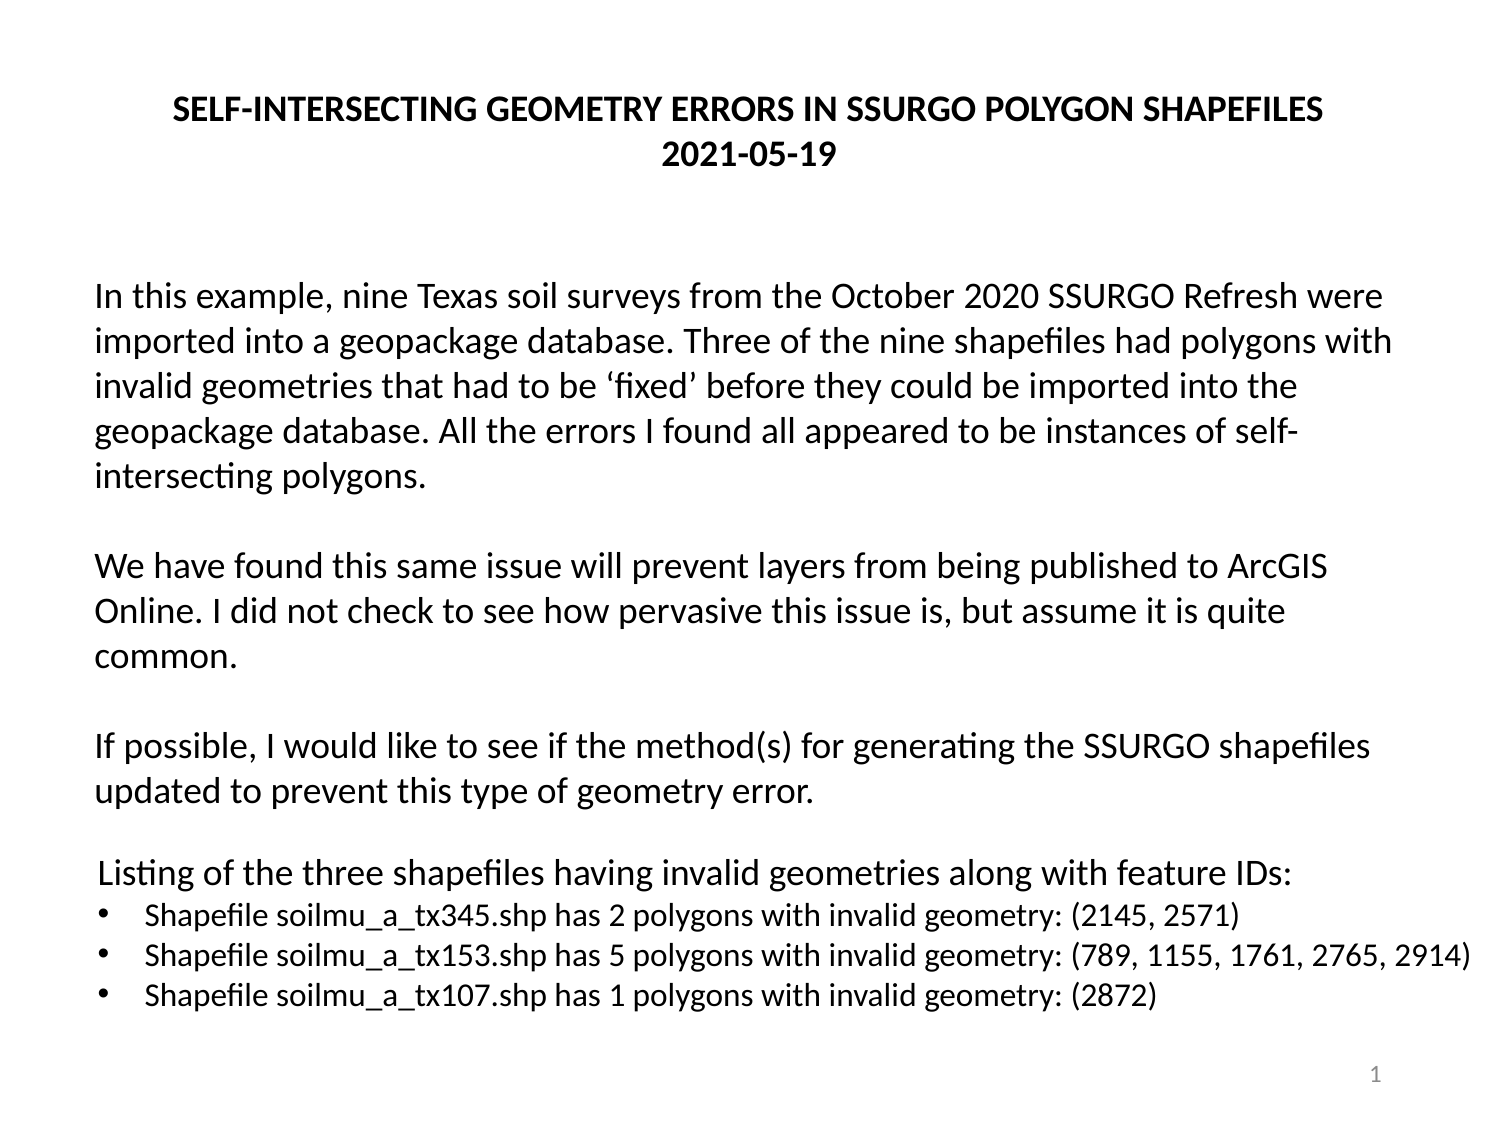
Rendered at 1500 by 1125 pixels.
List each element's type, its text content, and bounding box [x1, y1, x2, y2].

text_box In this example, nine Texas soil surveys from the October 2020 SSURGO Refresh were imported into a geopackage database. Three of the nine shapefiles had polygons with invalid geometries that had to be ‘fixed’ before they could be imported into the geopackage database. All the errors I found all appeared to be instances of self-intersecting polygons. We have found this same issue will prevent layers from being published to ArcGIS Online. I did not check to see how pervasive this issue is, but assume it is quite common. If possible, I would like to see if the method(s) for generating the SSURGO shapefiles updated to prevent this type of geometry error. [79, 263, 1427, 819]
text_box Listing of the three shapefiles having invalid geometries along with feature IDs: Shapefile soilmu_a_tx345.shp has 2 polygons with invalid geometry: (2145, 2571) Shapefile soilmu_a_tx153.shp has 5 polygons with invalid geometry: (789, 1155, 1761, 2765, 2914) Shapefile soilmu_a_tx107.shp has 1 polygons with invalid geometry: (2872) [82, 840, 1489, 1021]
slide_number 1 [1059, 1042, 1397, 1103]
text_box SELF-INTERSECTING GEOMETRY ERRORS IN SSURGO POLYGON SHAPEFILES 2021-05-19 [0, 76, 1498, 182]
